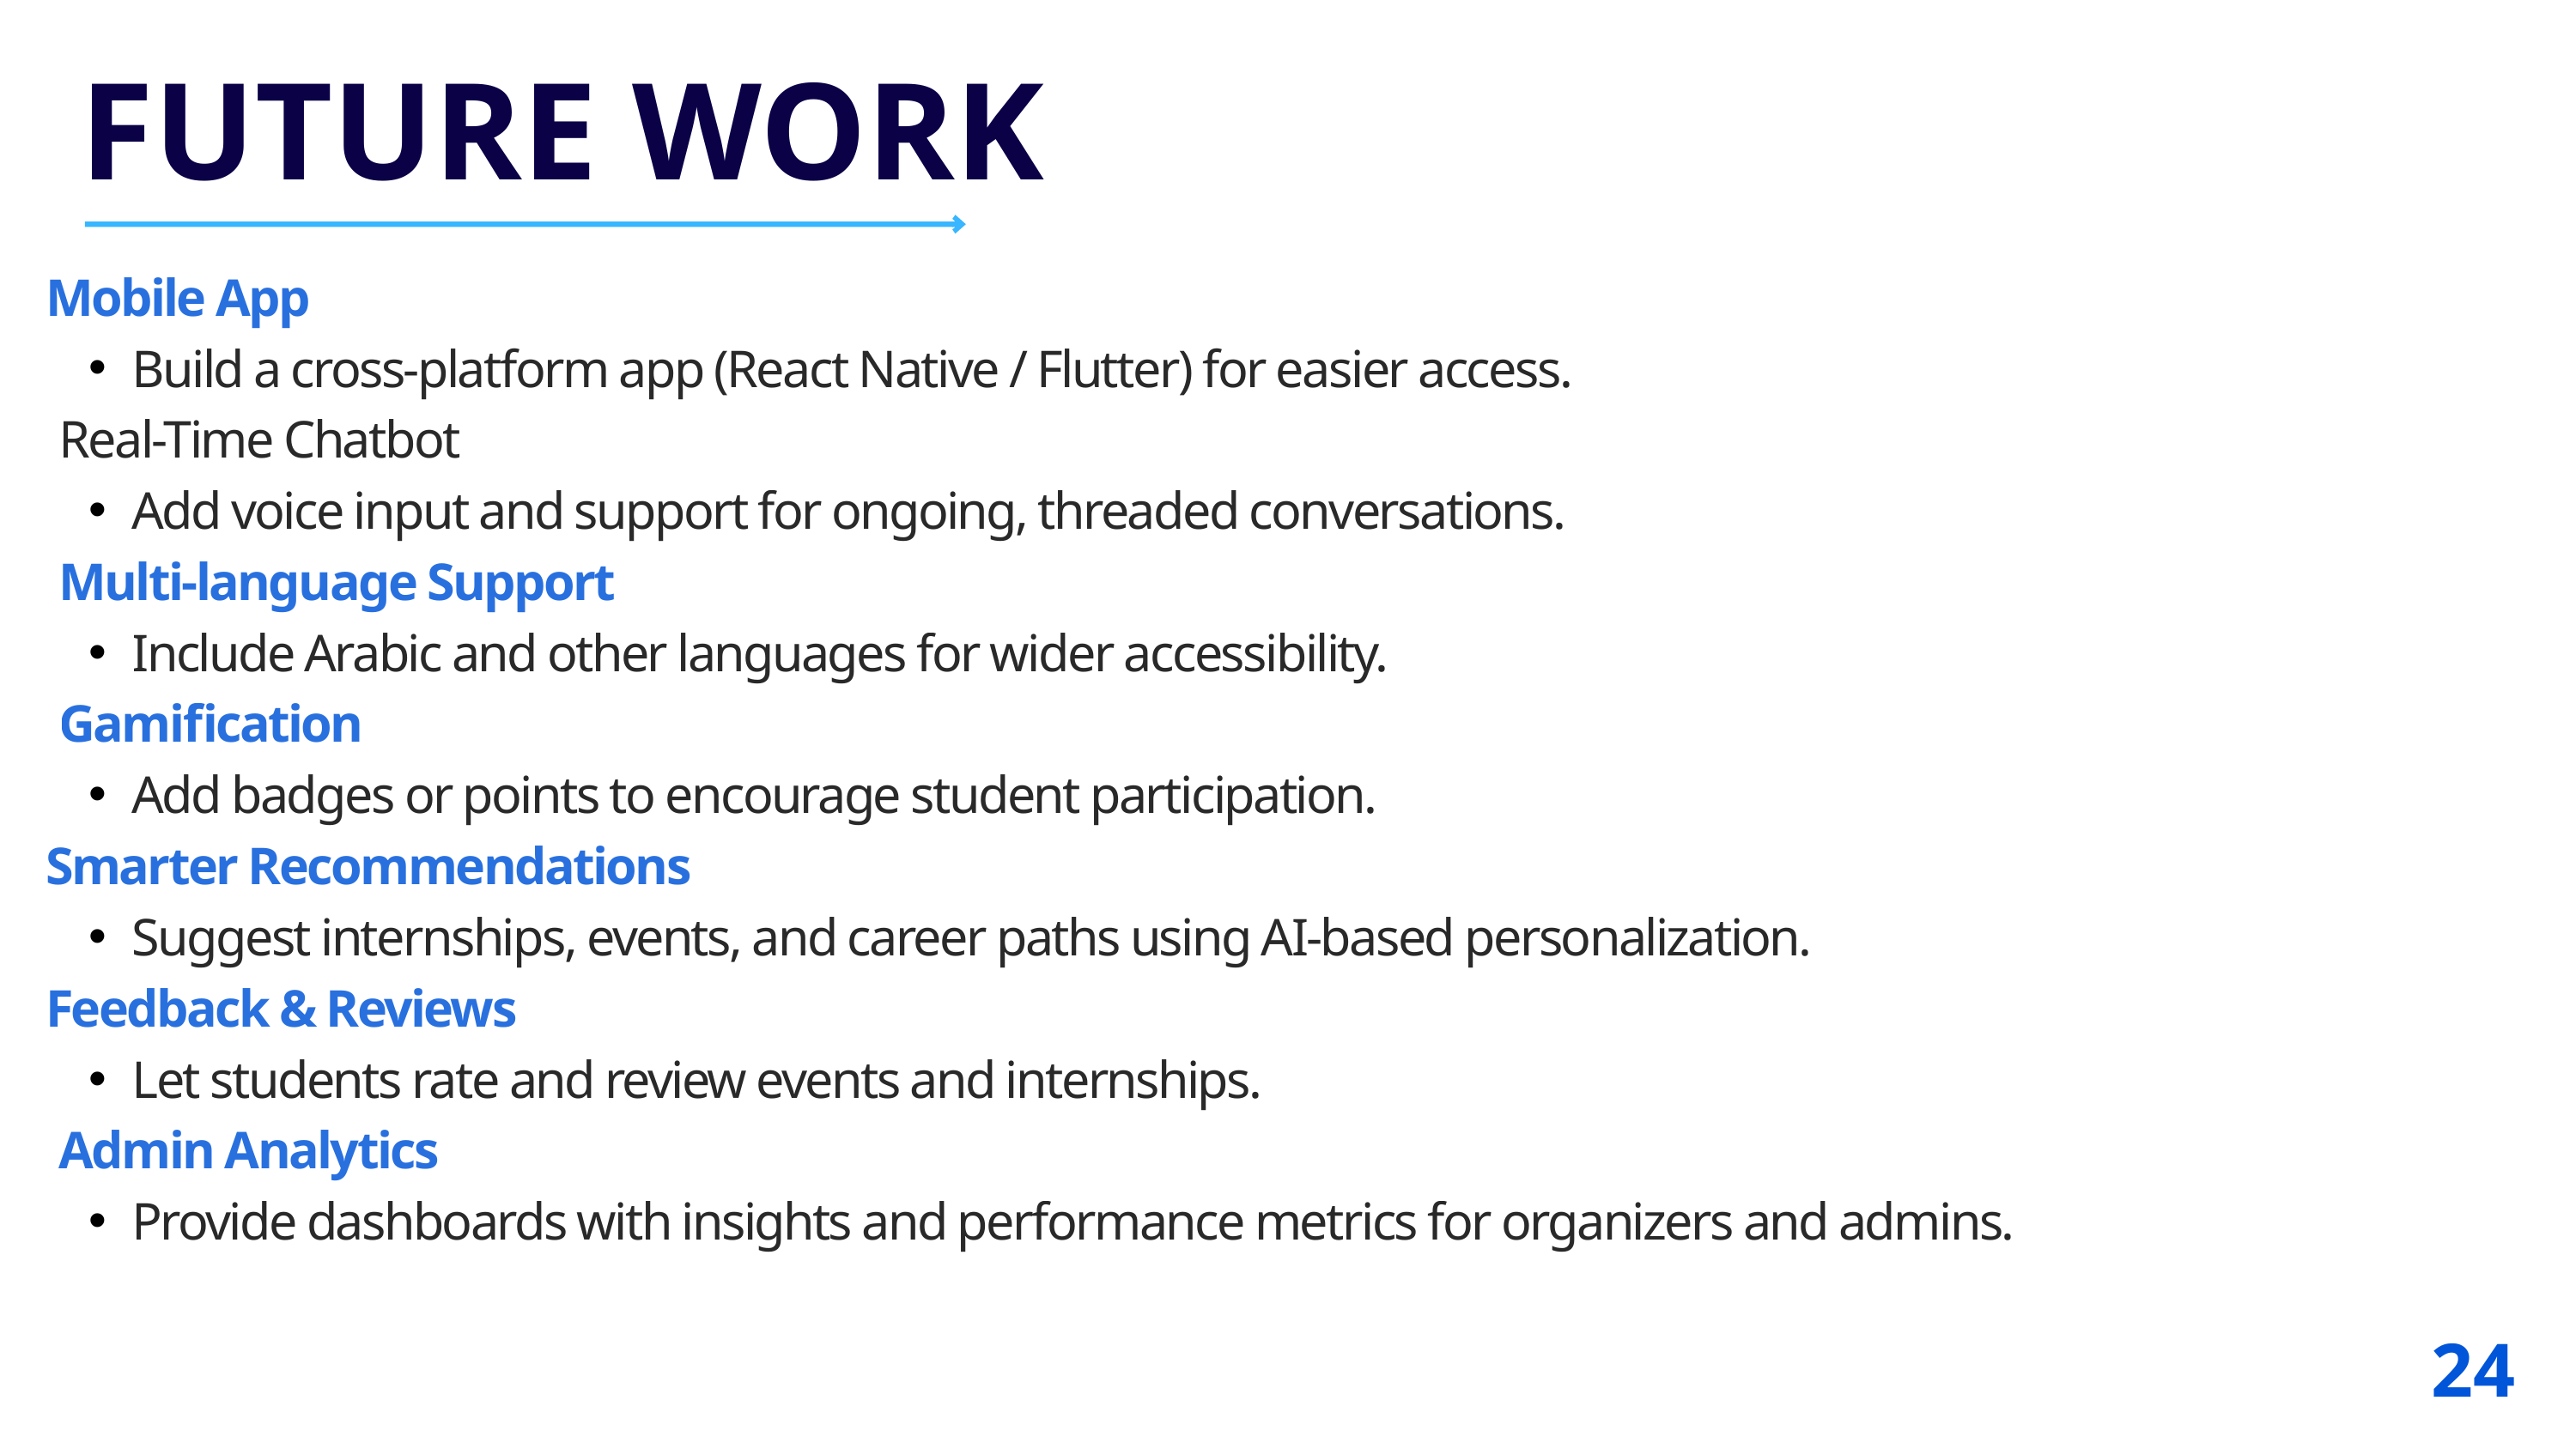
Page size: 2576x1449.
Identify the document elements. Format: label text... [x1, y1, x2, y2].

text_box 24 [2431, 1337, 2567, 1412]
text_box Mobile App Build a cross-platform app (React Native / Flutter) for easier access. Real-Time Chatbot Add voice input and support for ongoing, threaded conversations. Multi-language Support Include Arabic and other languages for wider accessibility. Gamification Add badges or points to encourage student participation. Smarter Recommendations Suggest internships, events, and career paths using AI-based personalization. Feedback & Reviews Let students rate and review events and internships. Admin Analytics Provide dashboards with insights and performance metrics for organizers and admins. [46, 255, 2502, 1322]
text_box FUTURE WORK [46, 72, 1320, 207]
